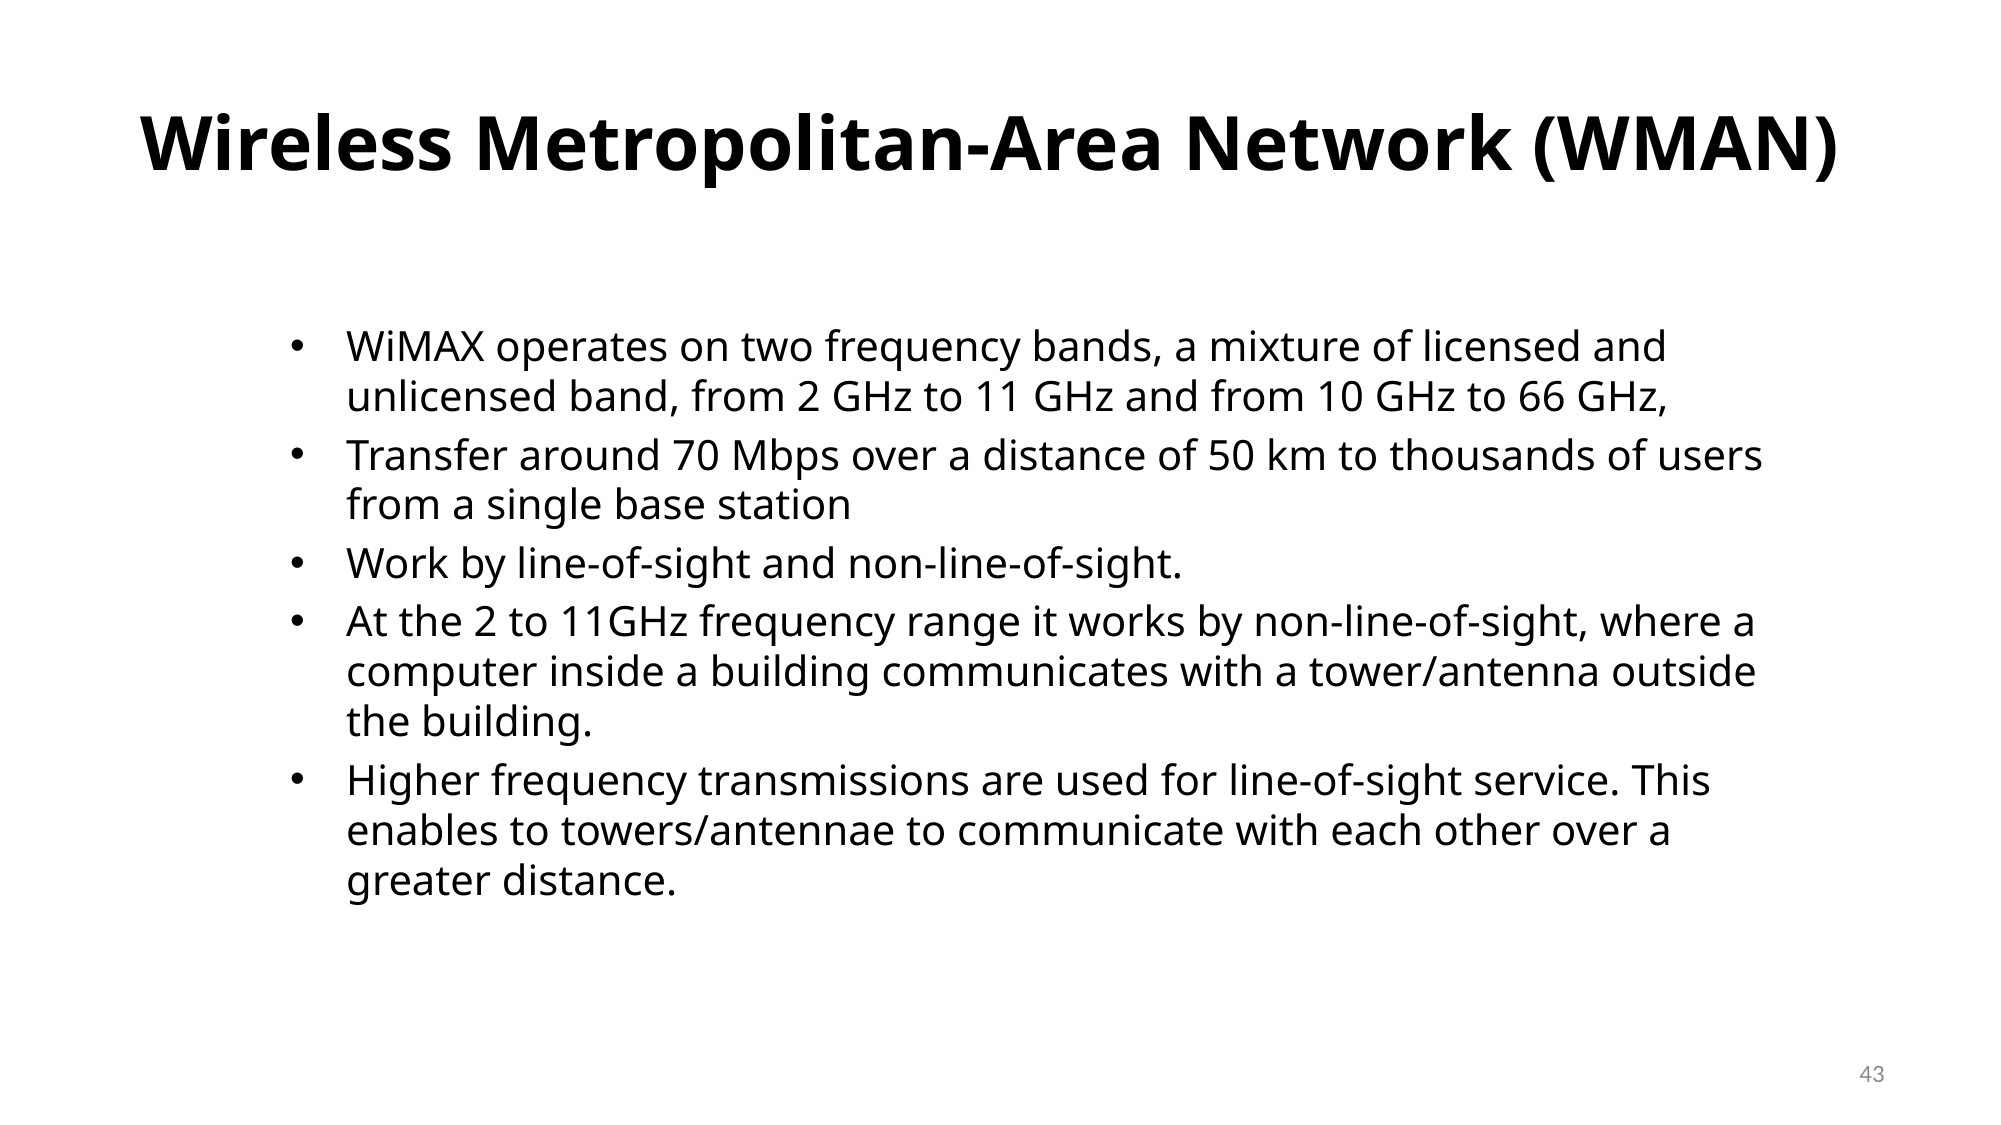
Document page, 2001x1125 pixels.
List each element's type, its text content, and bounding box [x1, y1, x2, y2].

list WiMAX operates on two frequency bands, a mixture of licensed and unlicensed band, from 2 GHz to 11 GHz and from 10 GHz to 66 GHz, Transfer around 70 Mbps over a distance of 50 km to thousands of users from a single base station Work by line-of-sight and non-line-of-sight. At the 2 to 11GHz frequency range it works by non-line-of-sight, where a computer inside a building communicates with a tower/antenna outside the building. Higher frequency transmissions are used for line-of-sight service. This enables to towers/antennae to communicate with each other over a greater distance. [275, 312, 1788, 913]
slide_number 43 [1433, 1042, 1900, 1103]
title Wireless Metropolitan-Area Network (WMAN) [99, 87, 1900, 275]
